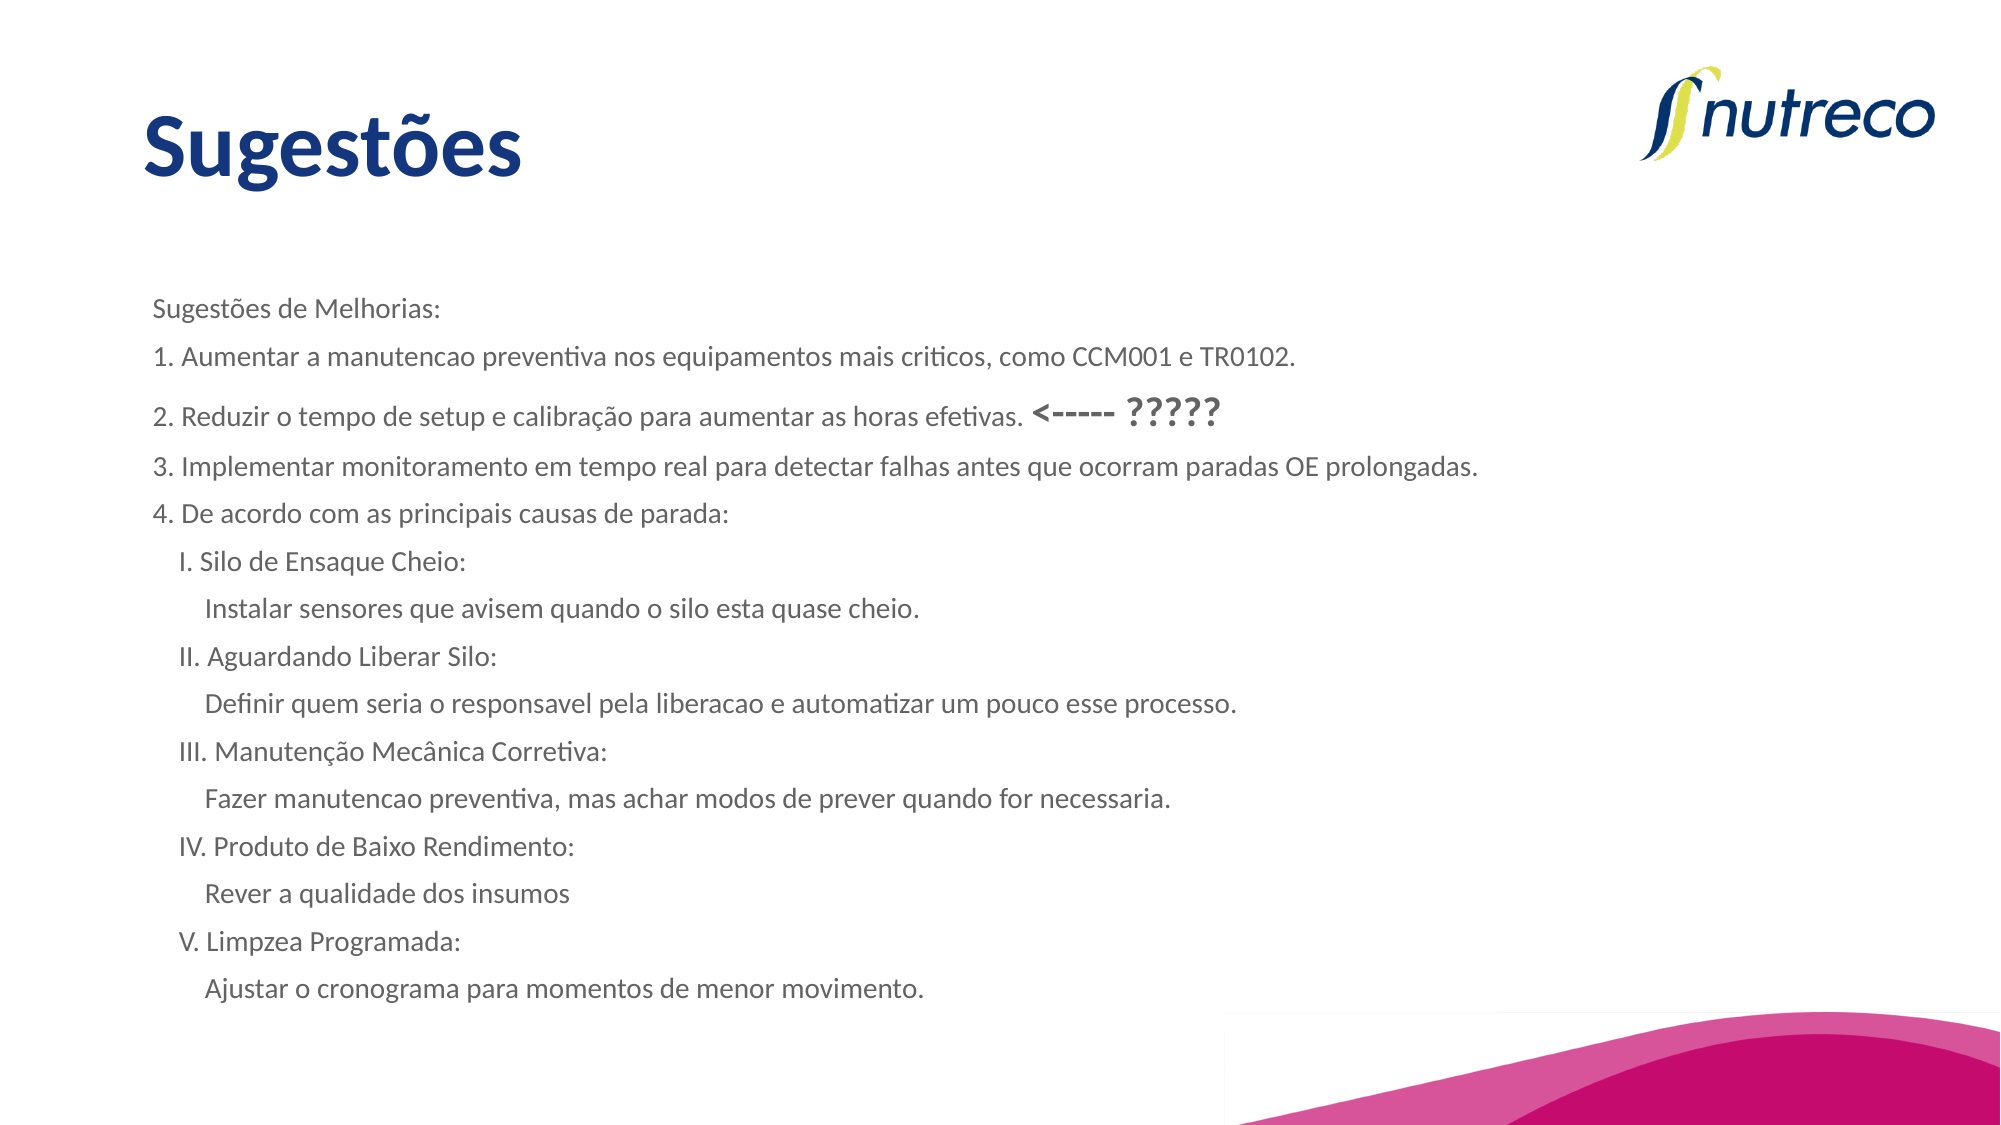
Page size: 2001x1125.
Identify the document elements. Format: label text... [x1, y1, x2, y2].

title Sugestões [137, 101, 1378, 268]
picture [1224, 1012, 2000, 1125]
picture [1639, 66, 1935, 161]
text_box Sugestões de Melhorias: 1. Aumentar a manutencao preventiva nos equipamentos mais criticos, como CCM001 e TR0102. 2. Reduzir o tempo de setup e calibração para aumentar as horas efetivas. <----- ????? 3. Implementar monitoramento em tempo real para detectar falhas antes que ocorram paradas OE prolongadas. 4. De acordo com as principais causas de parada: I. Silo de Ensaque Cheio: Instalar sensores que avisem quando o silo esta quase cheio. II. Aguardando Liberar Silo: Definir quem seria o responsavel pela liberacao e automatizar um pouco esse processo. III. Manutenção Mecânica Corretiva: Fazer manutencao preventiva, mas achar modos de prever quando for necessaria. IV. Produto de Baixo Rendimento: Rever a qualidade dos insumos V. Limpzea Programada: Ajustar o cronograma para momentos de menor movimento. [137, 282, 1863, 1023]
